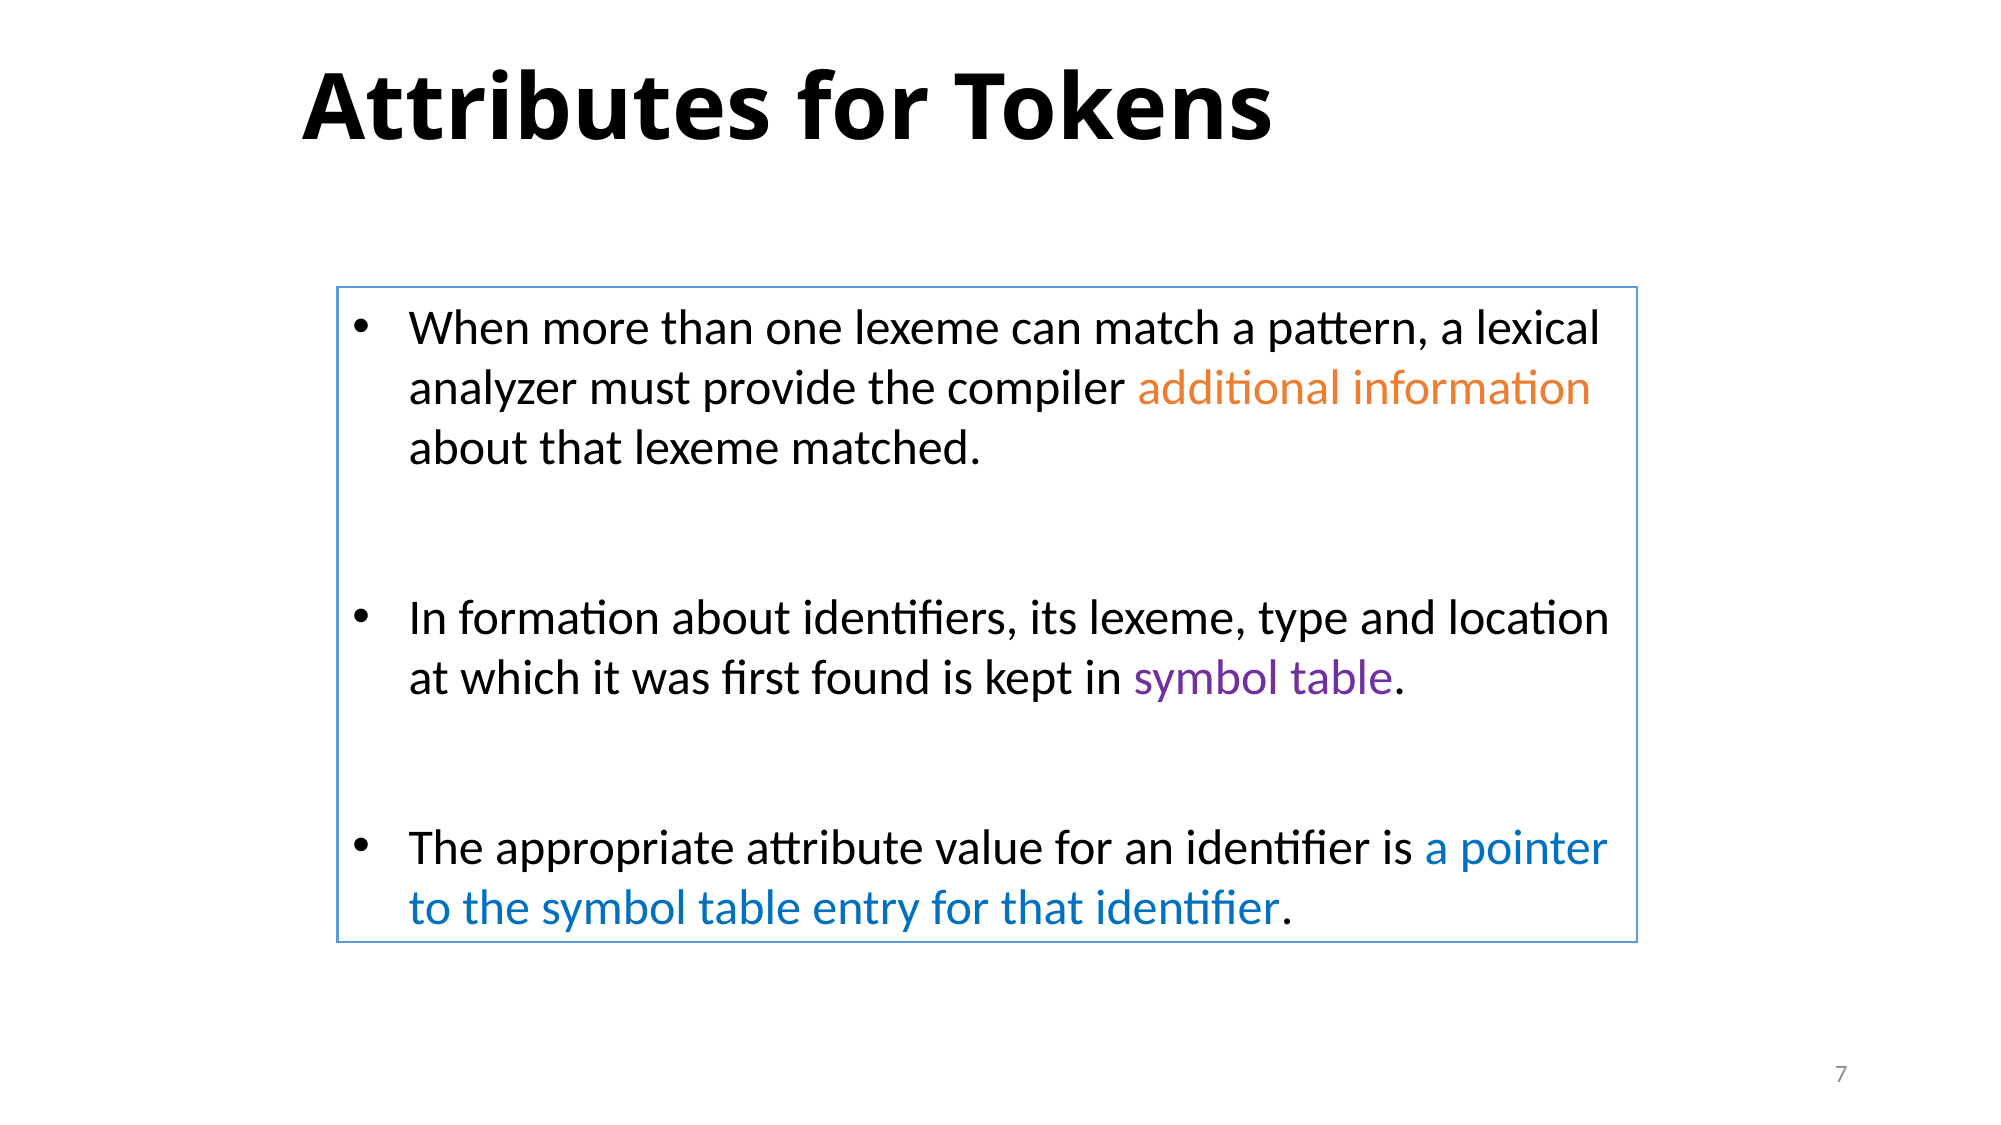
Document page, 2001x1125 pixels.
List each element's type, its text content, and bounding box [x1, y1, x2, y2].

title Attributes for Tokens [287, 45, 1575, 175]
slide_number 7 [1412, 1042, 1863, 1103]
text_box When more than one lexeme can match a pattern, a lexical analyzer must provide the compiler additional information about that lexeme matched. In formation about identifiers, its lexeme, type and location at which it was first found is kept in symbol table. The appropriate attribute value for an identifier is a pointer to the symbol table entry for that identifier. [336, 286, 1638, 943]
